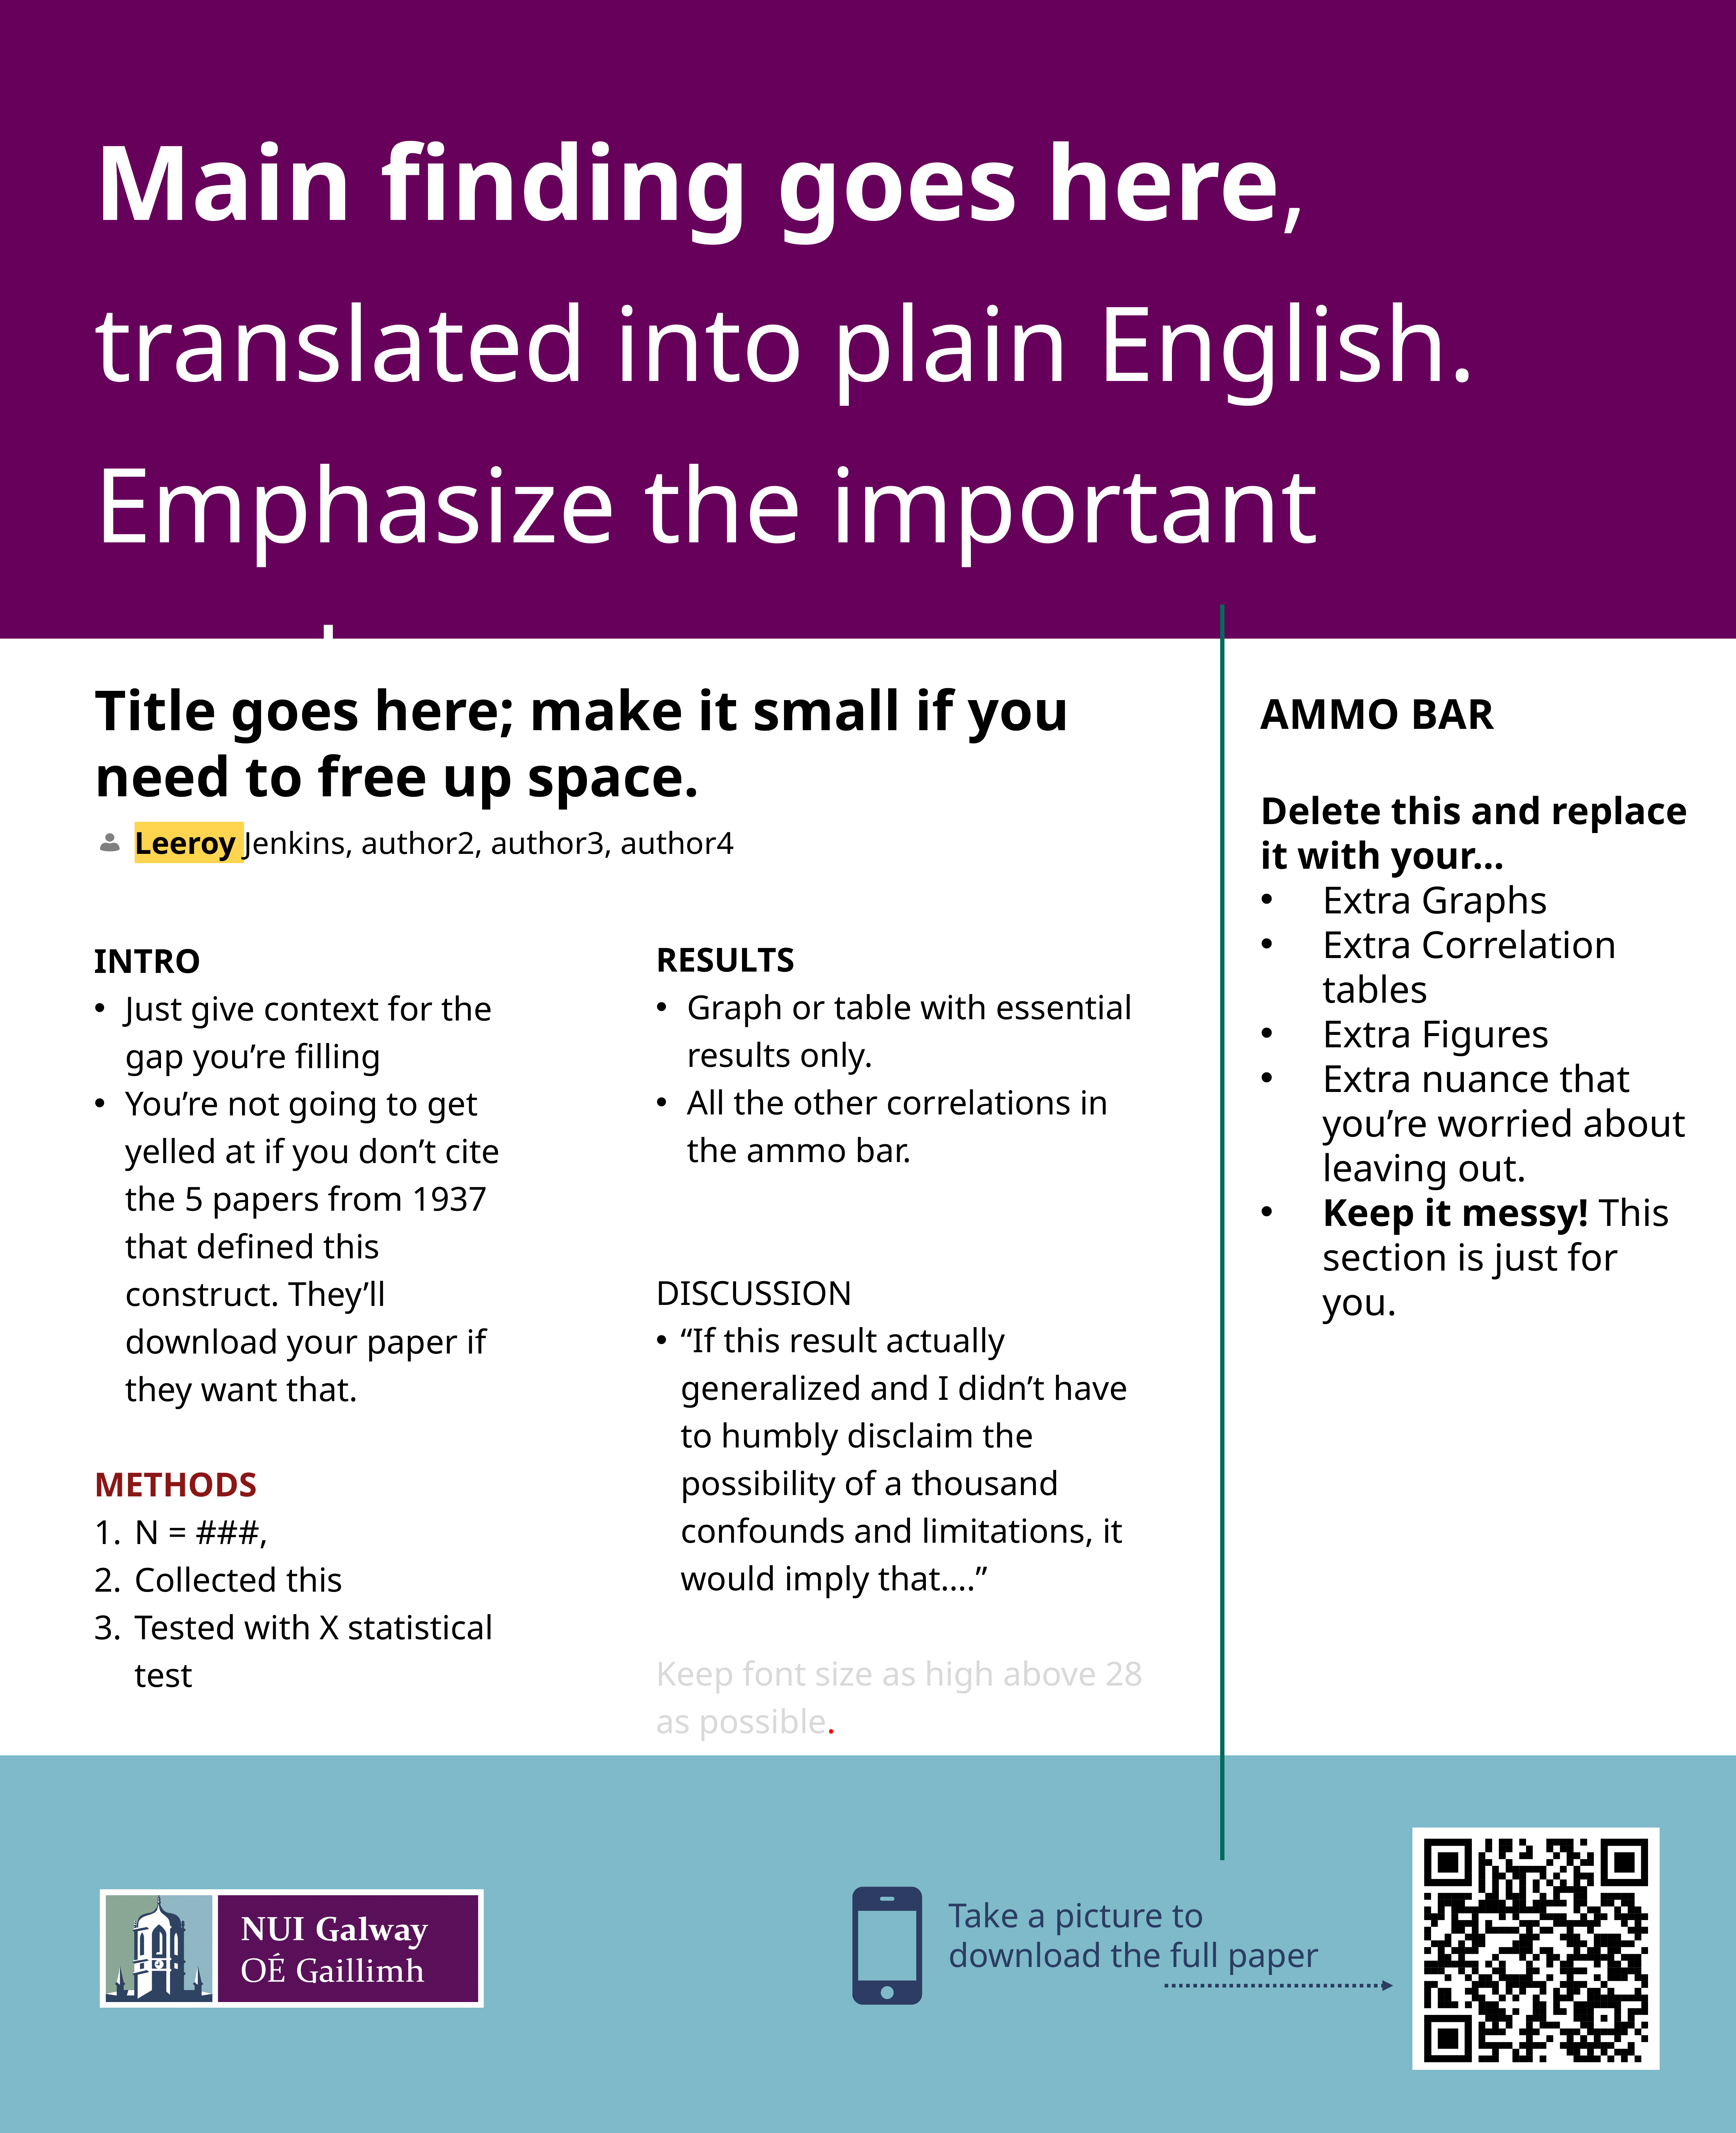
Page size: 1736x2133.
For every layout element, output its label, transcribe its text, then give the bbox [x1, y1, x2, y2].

text_box [0, 1755, 1736, 2133]
text_box Take a picture to download the full paper [943, 1892, 1382, 1977]
text_box [105, 833, 114, 842]
text_box Leeroy Jenkins, author2, author3, author4 [129, 821, 841, 863]
text_box [100, 843, 120, 852]
text_box INTRO Just give context for the gap you’re filling You’re not going to get yelled at if you don’t cite the 5 papers from 1937 that defined this construct. They’ll download your paper if they want that. METHODS N = ###, Collected this Tested with X statistical test [89, 929, 527, 1696]
text_box AMMO BAR Delete this and replace it with your… Extra Graphs Extra Correlation tables Extra Figures Extra nuance that you’re worried about leaving out. Keep it messy! This section is just for you. [1256, 685, 1703, 1325]
text_box [852, 1887, 922, 2005]
text_box [0, 0, 1736, 639]
text_box Title goes here; make it small if you need to free up space. [90, 673, 1189, 810]
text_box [1412, 1827, 1660, 2070]
picture [100, 1889, 484, 2008]
text_box Main finding goes here, translated into plain English. Emphasize the important words. [89, 77, 1647, 727]
text_box RESULTS Graph or table with essential results only. All the other correlations in the ammo bar. DISCUSSION “If this result actually generalized and I didn’t have to humbly disclaim the possibility of a thousand confounds and limitations, it would imply that….” Keep font size as high above 28 as possible. [651, 928, 1171, 1742]
